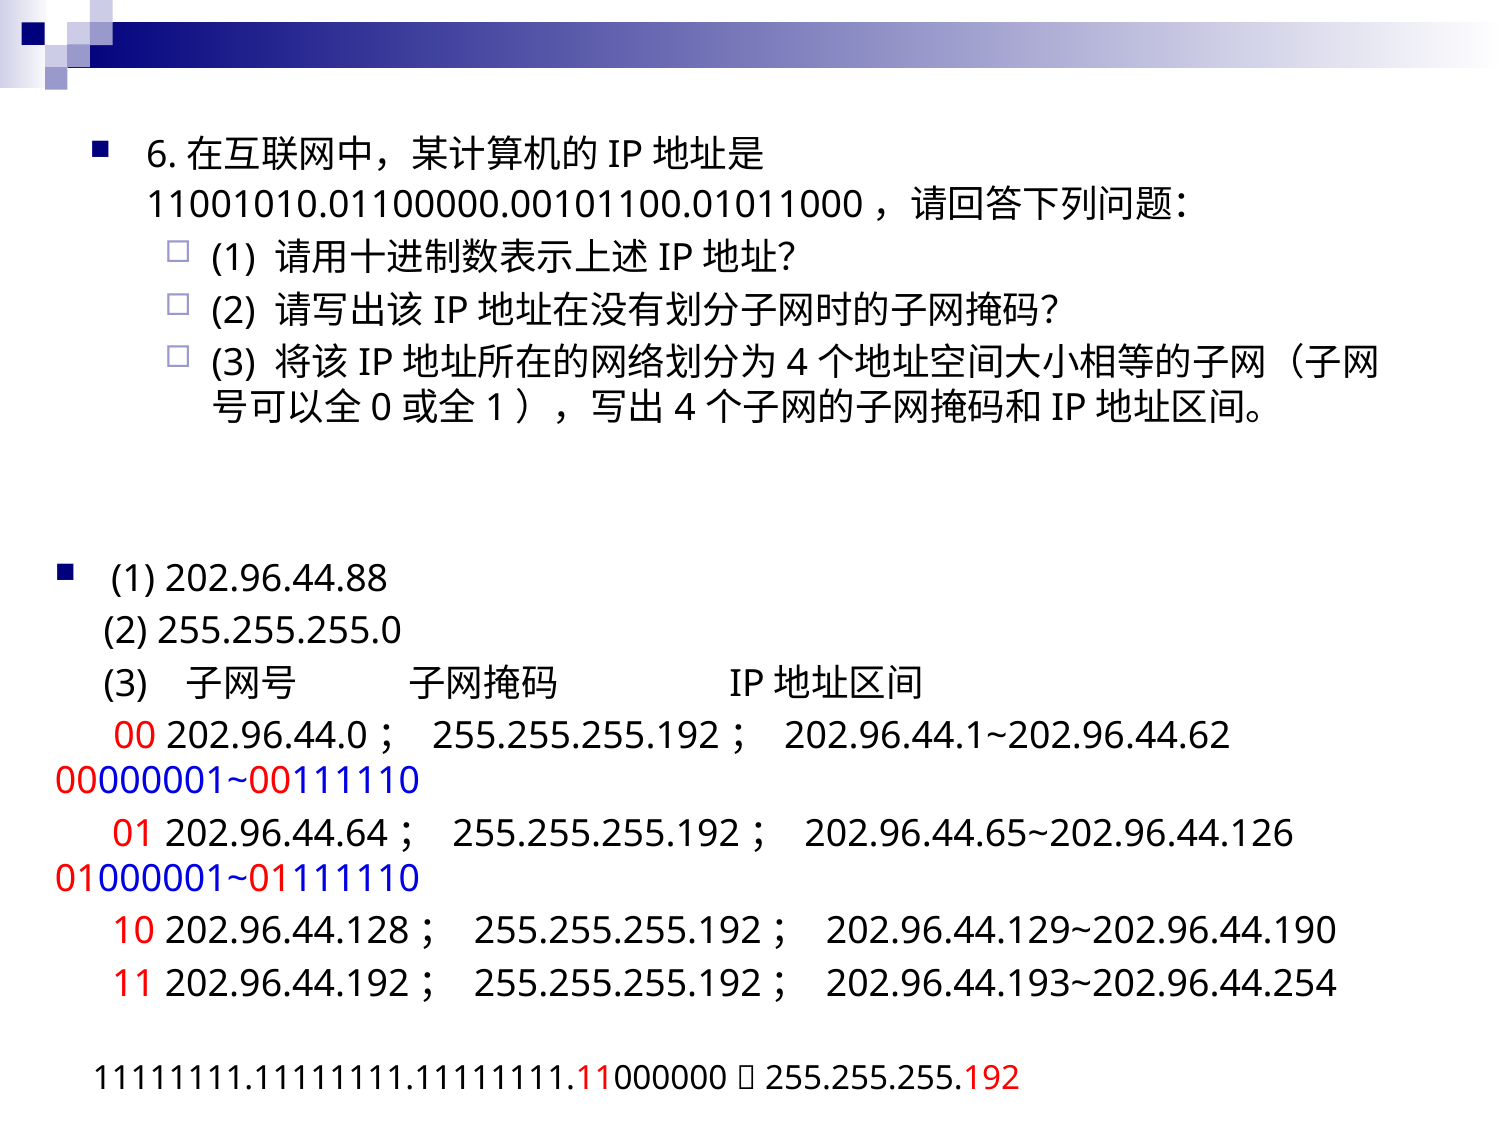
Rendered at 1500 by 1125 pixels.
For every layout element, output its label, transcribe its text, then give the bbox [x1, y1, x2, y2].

text_box (1) 202.96.44.88 (2) 255.255.255.0 (3) 子网号 子网掩码 IP地址区间 00 202.96.44.0； 255.255.255.192； 202.96.44.1~202.96.44.62 00000001~00111110 01 202.96.44.64； 255.255.255.192； 202.96.44.65~202.96.44.126 01000001~01111110 10 202.96.44.128； 255.255.255.192； 202.96.44.129~202.96.44.190 11 202.96.44.192； 255.255.255.192； 202.96.44.193~202.96.44.254 11111111.11111111.11111111.11000000  255.255.255.192 [39, 545, 1500, 1035]
text_box 6.在互联网中，某计算机的IP地址是 11001010.01100000.00101100.01011000，请回答下列问题： (1) 请用十进制数表示上述IP地址？ (2) 请写出该IP地址在没有划分子网时的子网掩码？ (3) 将该IP地址所在的网络划分为4个地址空间大小相等的子网（子网号可以全0或全1），写出4个子网的子网掩码和IP地址区间。 [74, 123, 1425, 545]
